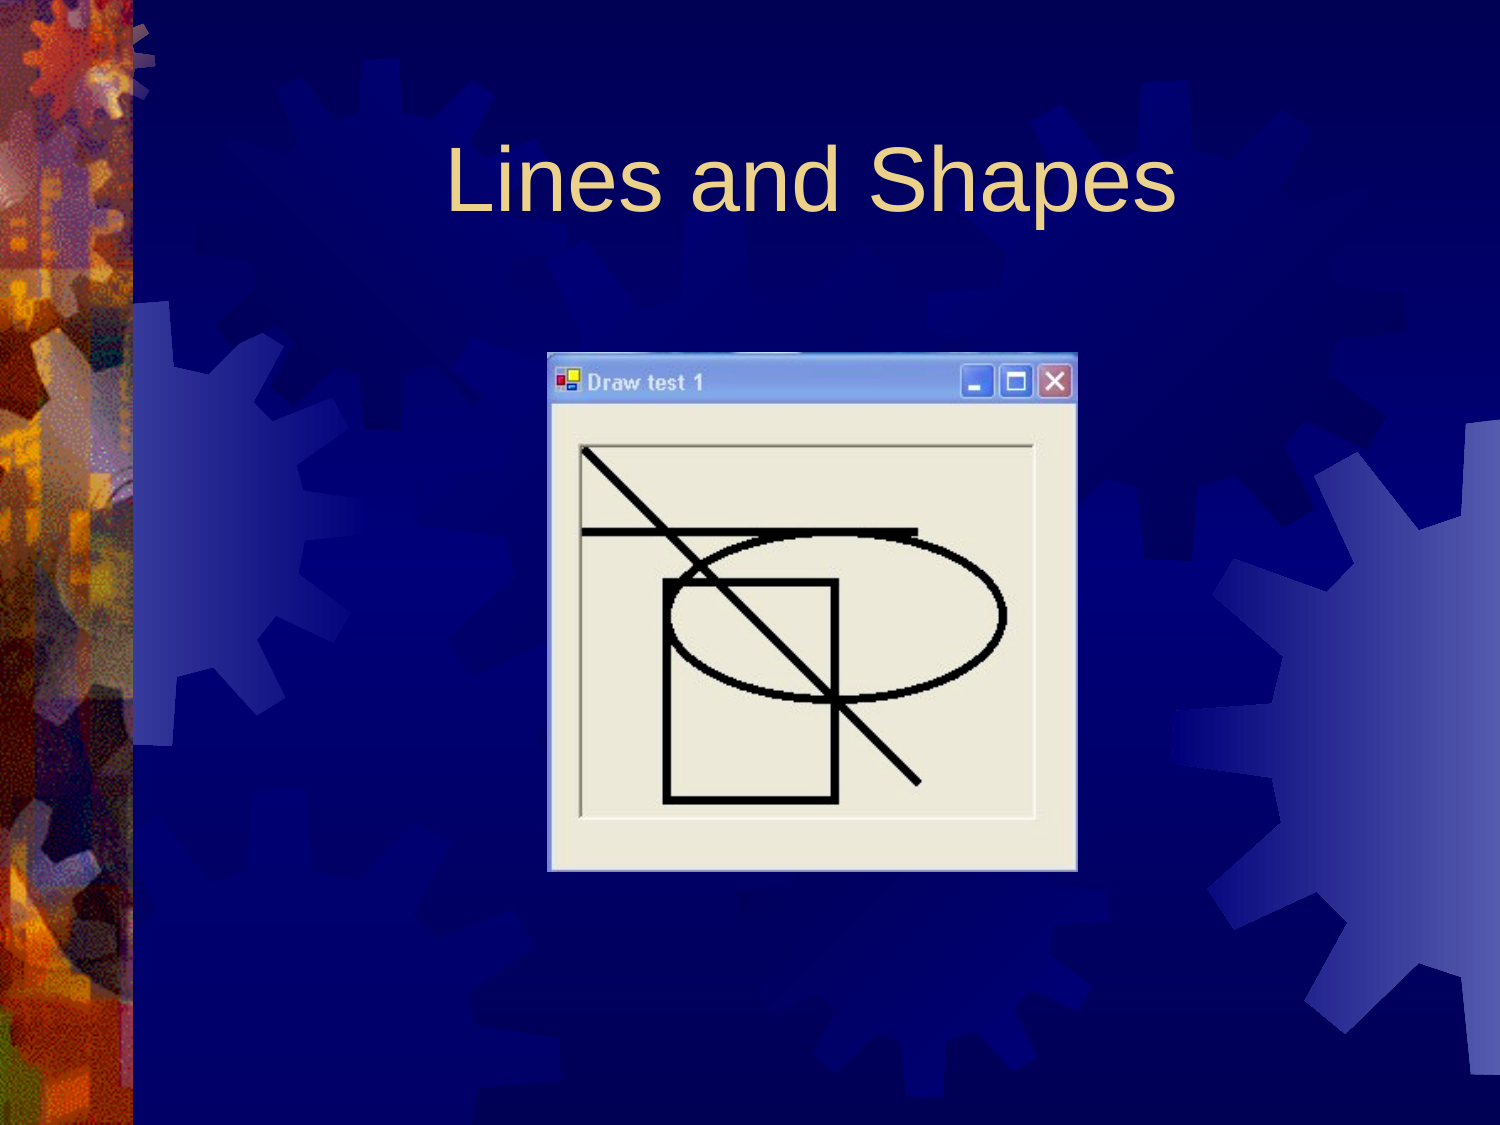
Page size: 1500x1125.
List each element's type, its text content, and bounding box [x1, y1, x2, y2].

picture [0, 0, 133, 1125]
picture [547, 352, 1078, 873]
title Lines and Shapes [174, 50, 1450, 238]
